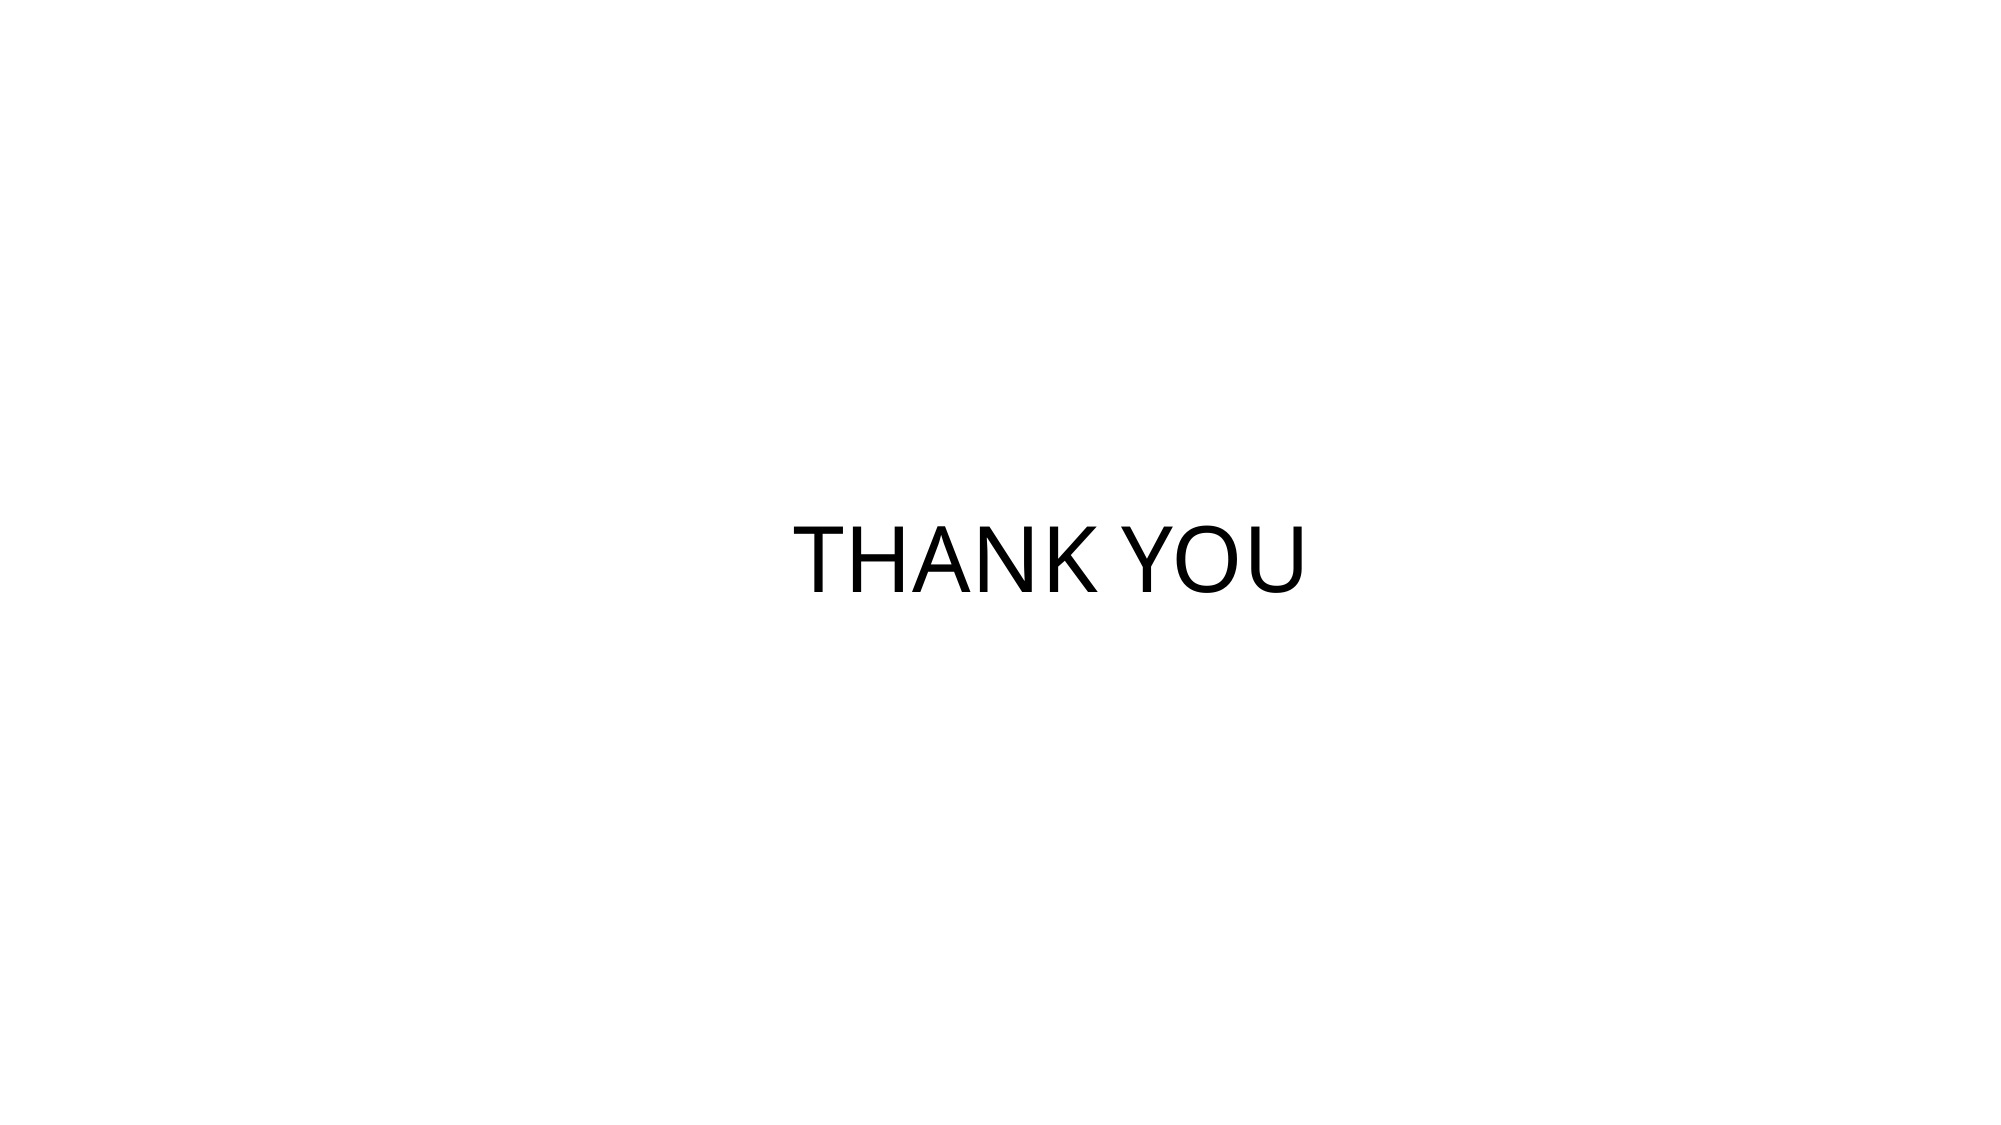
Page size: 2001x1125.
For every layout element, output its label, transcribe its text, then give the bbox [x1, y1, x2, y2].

title THANK YOU [189, 453, 1915, 672]
